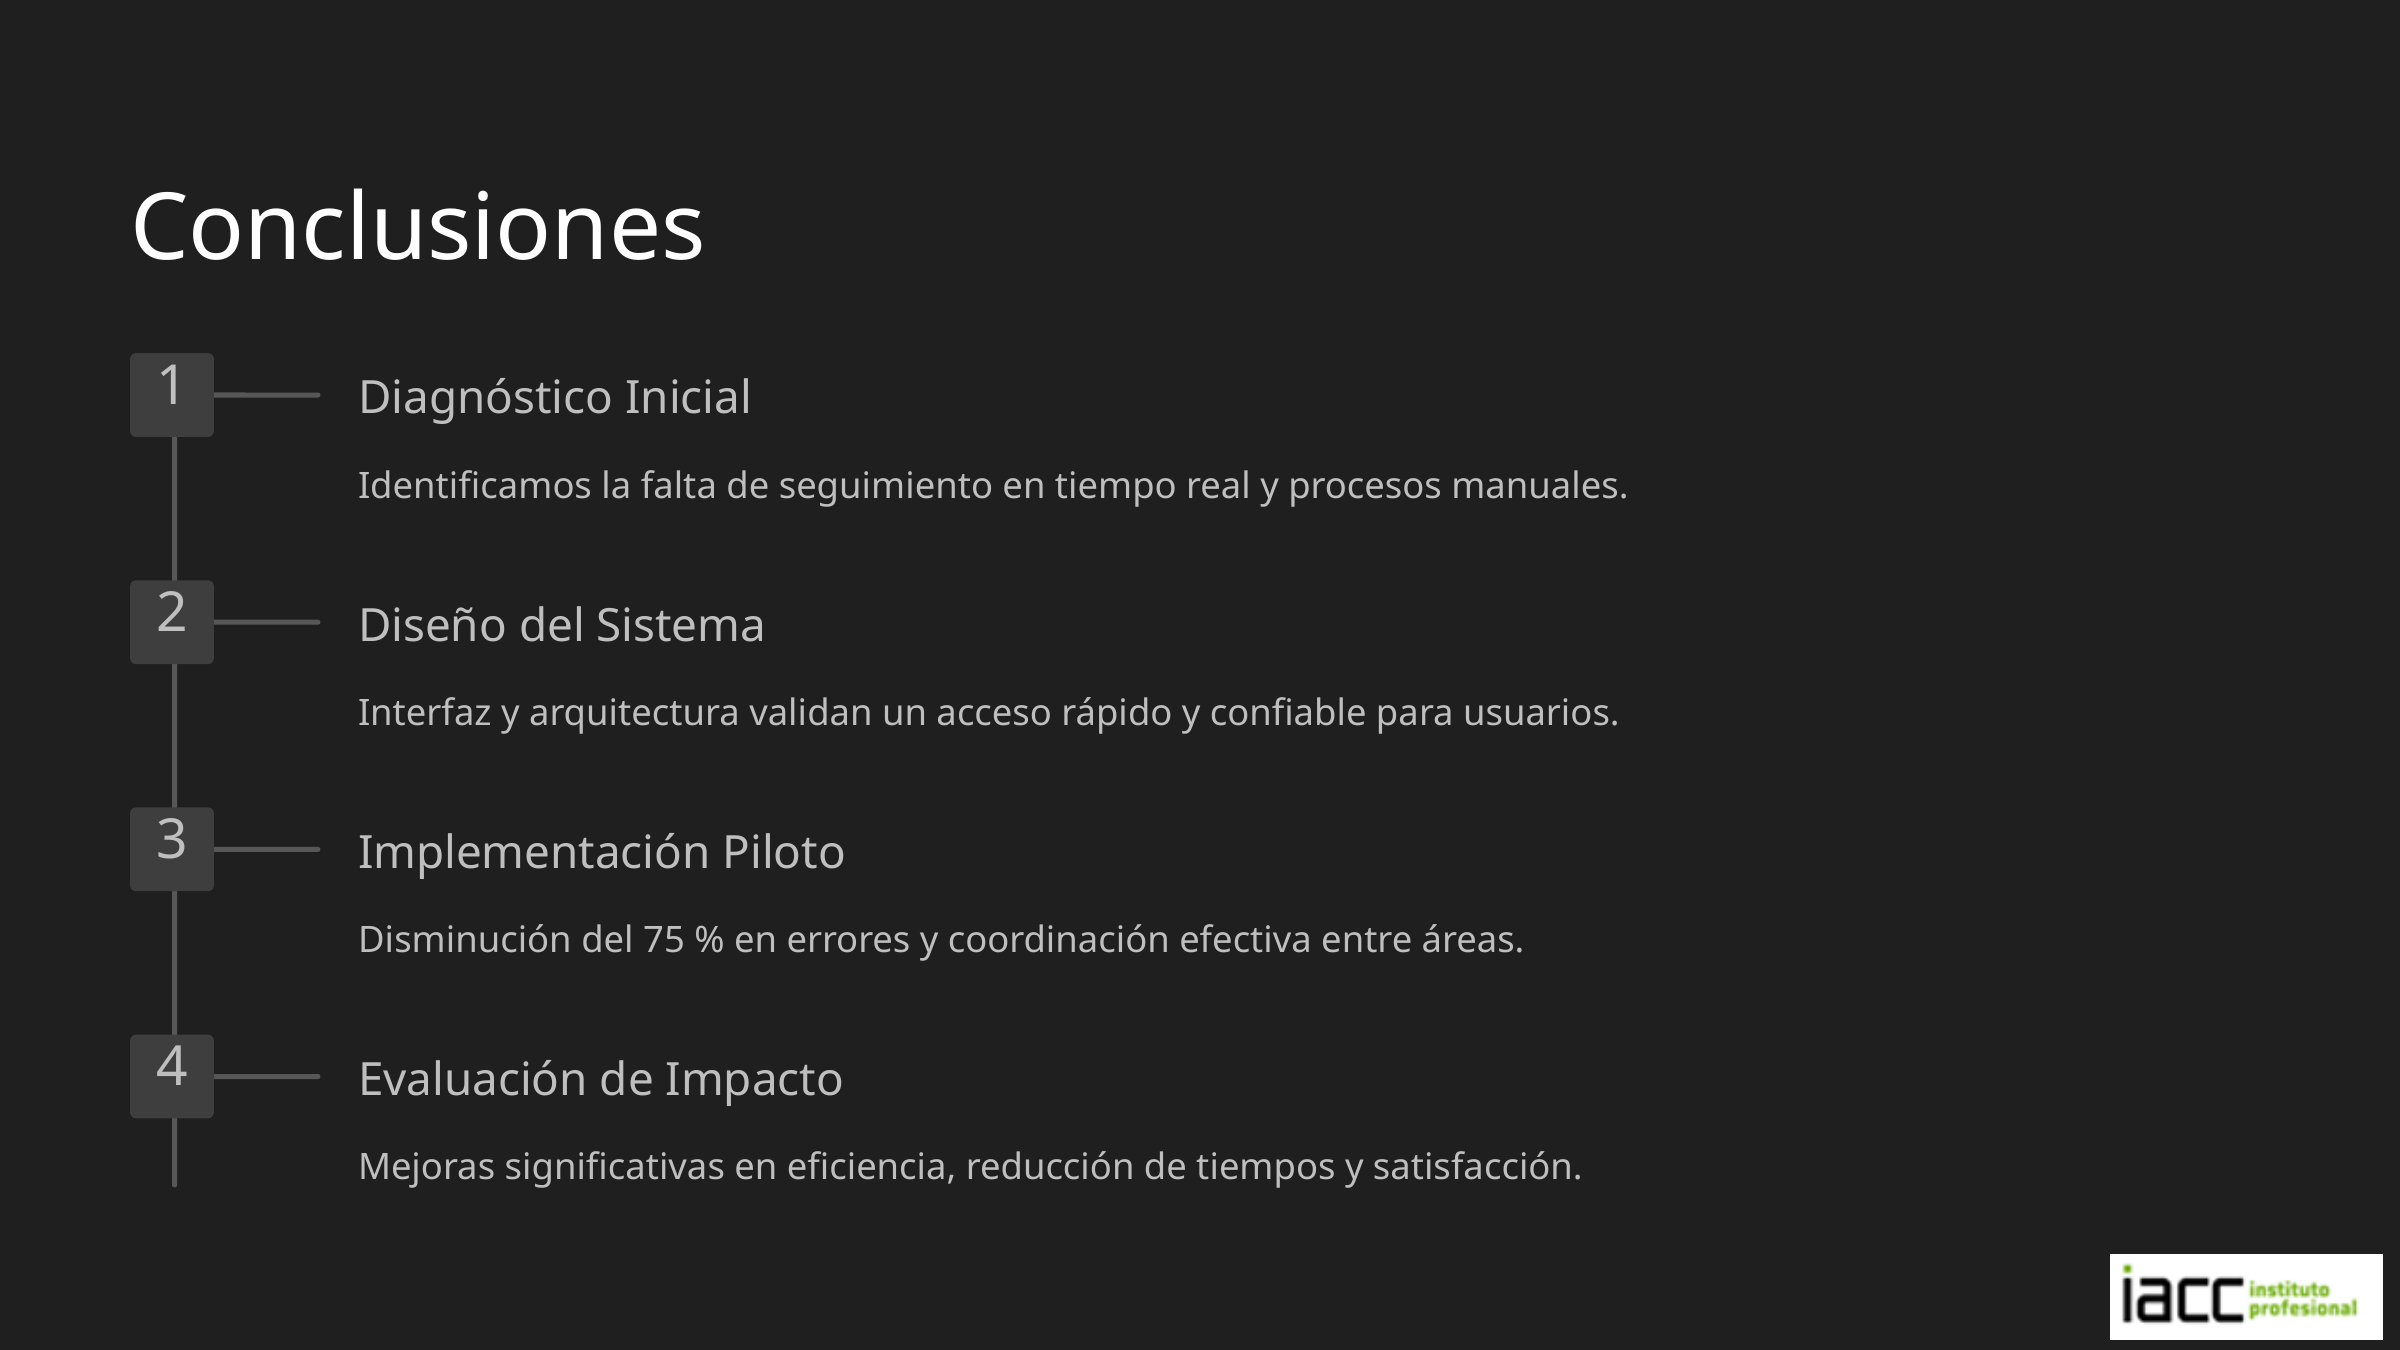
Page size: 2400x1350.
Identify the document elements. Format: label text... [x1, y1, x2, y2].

text_box Diagnóstico Inicial [358, 365, 824, 424]
text_box 4 [144, 1041, 200, 1112]
text_box Conclusiones [130, 162, 1061, 279]
text_box [172, 665, 178, 807]
text_box 3 [144, 814, 200, 885]
text_box [172, 1119, 178, 1188]
text_box [214, 1074, 321, 1080]
text_box [130, 1034, 214, 1119]
text_box Implementación Piloto [358, 820, 847, 879]
text_box 1 [144, 360, 200, 430]
text_box Mejoras significativas en eficiencia, reducción de tiempos y satisfacción. [358, 1127, 2270, 1188]
text_box [130, 353, 214, 437]
text_box [172, 437, 178, 580]
text_box [214, 846, 321, 852]
text_box [214, 392, 321, 398]
text_box Identificamos la falta de seguimiento en tiempo real y procesos manuales. [358, 446, 2270, 506]
text_box Evaluación de Impacto [358, 1047, 843, 1106]
text_box [130, 807, 214, 892]
picture [2106, 1254, 2389, 1340]
text_box [172, 892, 178, 1034]
text_box 2 [144, 587, 200, 658]
text_box Interfaz y arquitectura validan un acceso rápido y confiable para usuarios. [358, 673, 2270, 733]
text_box [214, 619, 321, 625]
text_box Diseño del Sistema [358, 593, 824, 652]
text_box Disminución del 75 % en errores y coordinación efectiva entre áreas. [358, 900, 2270, 961]
text_box [130, 580, 214, 665]
